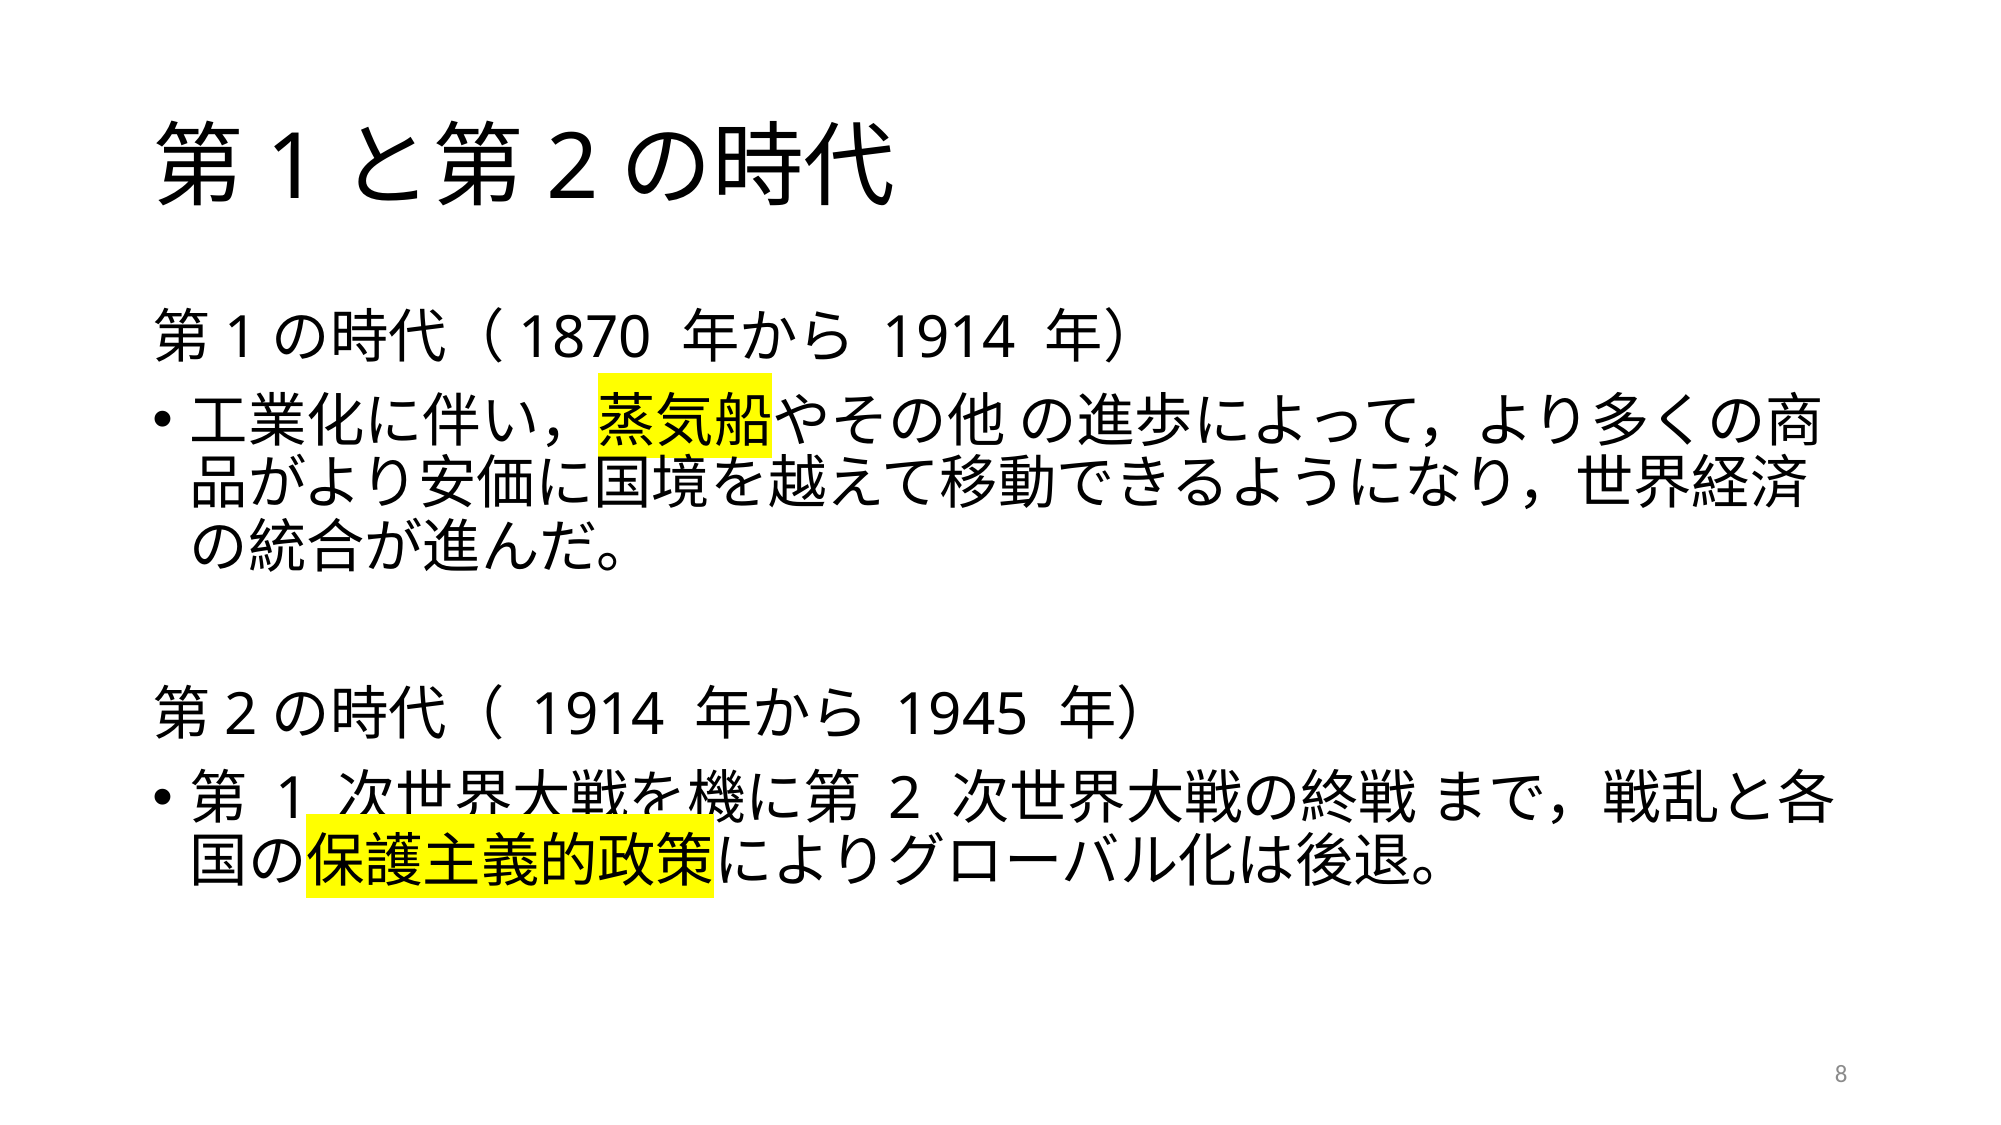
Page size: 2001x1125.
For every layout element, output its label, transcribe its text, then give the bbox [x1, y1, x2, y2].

title 第1と第2の時代 [137, 59, 1863, 278]
list 第1の時代（1870 年から 1914 年） 工業化に伴い，蒸気船やその他 の進歩によって，より多くの商品がより安価に国境を越えて移動できるようになり，世界経済の統合が進んだ。 第2の時代（ 1914 年から 1945 年） 第 1 次世界大戦を機に第 2 次世界大戦の終戦 まで，戦乱と各国の保護主義的政策によりグローバル化は後退。 [137, 299, 1863, 1014]
slide_number 8 [1412, 1042, 1863, 1103]
